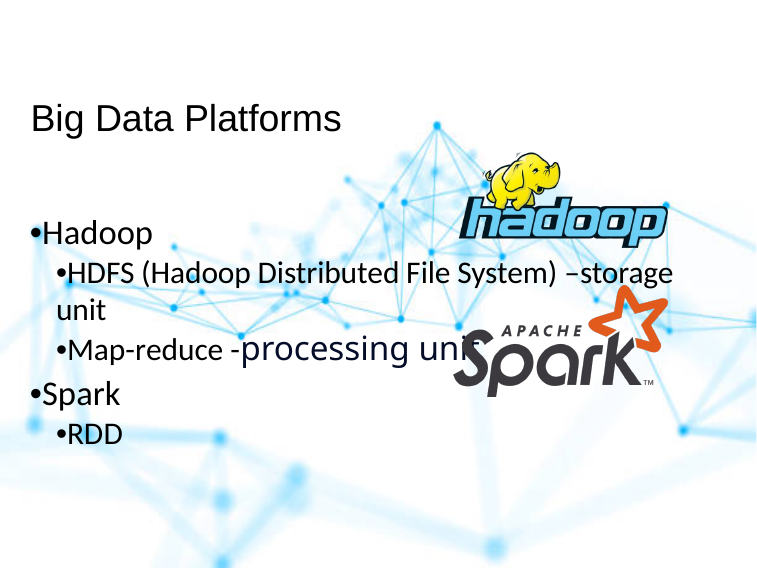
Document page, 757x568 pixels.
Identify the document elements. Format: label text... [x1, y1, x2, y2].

text_box •Hadoop •HDFS (Hadoop Distributed File System) –storage unit •Map-reduce -processing unit •Spark •RDD [28, 209, 729, 451]
picture [0, 0, 757, 568]
title Big Data Platforms [29, 93, 445, 190]
